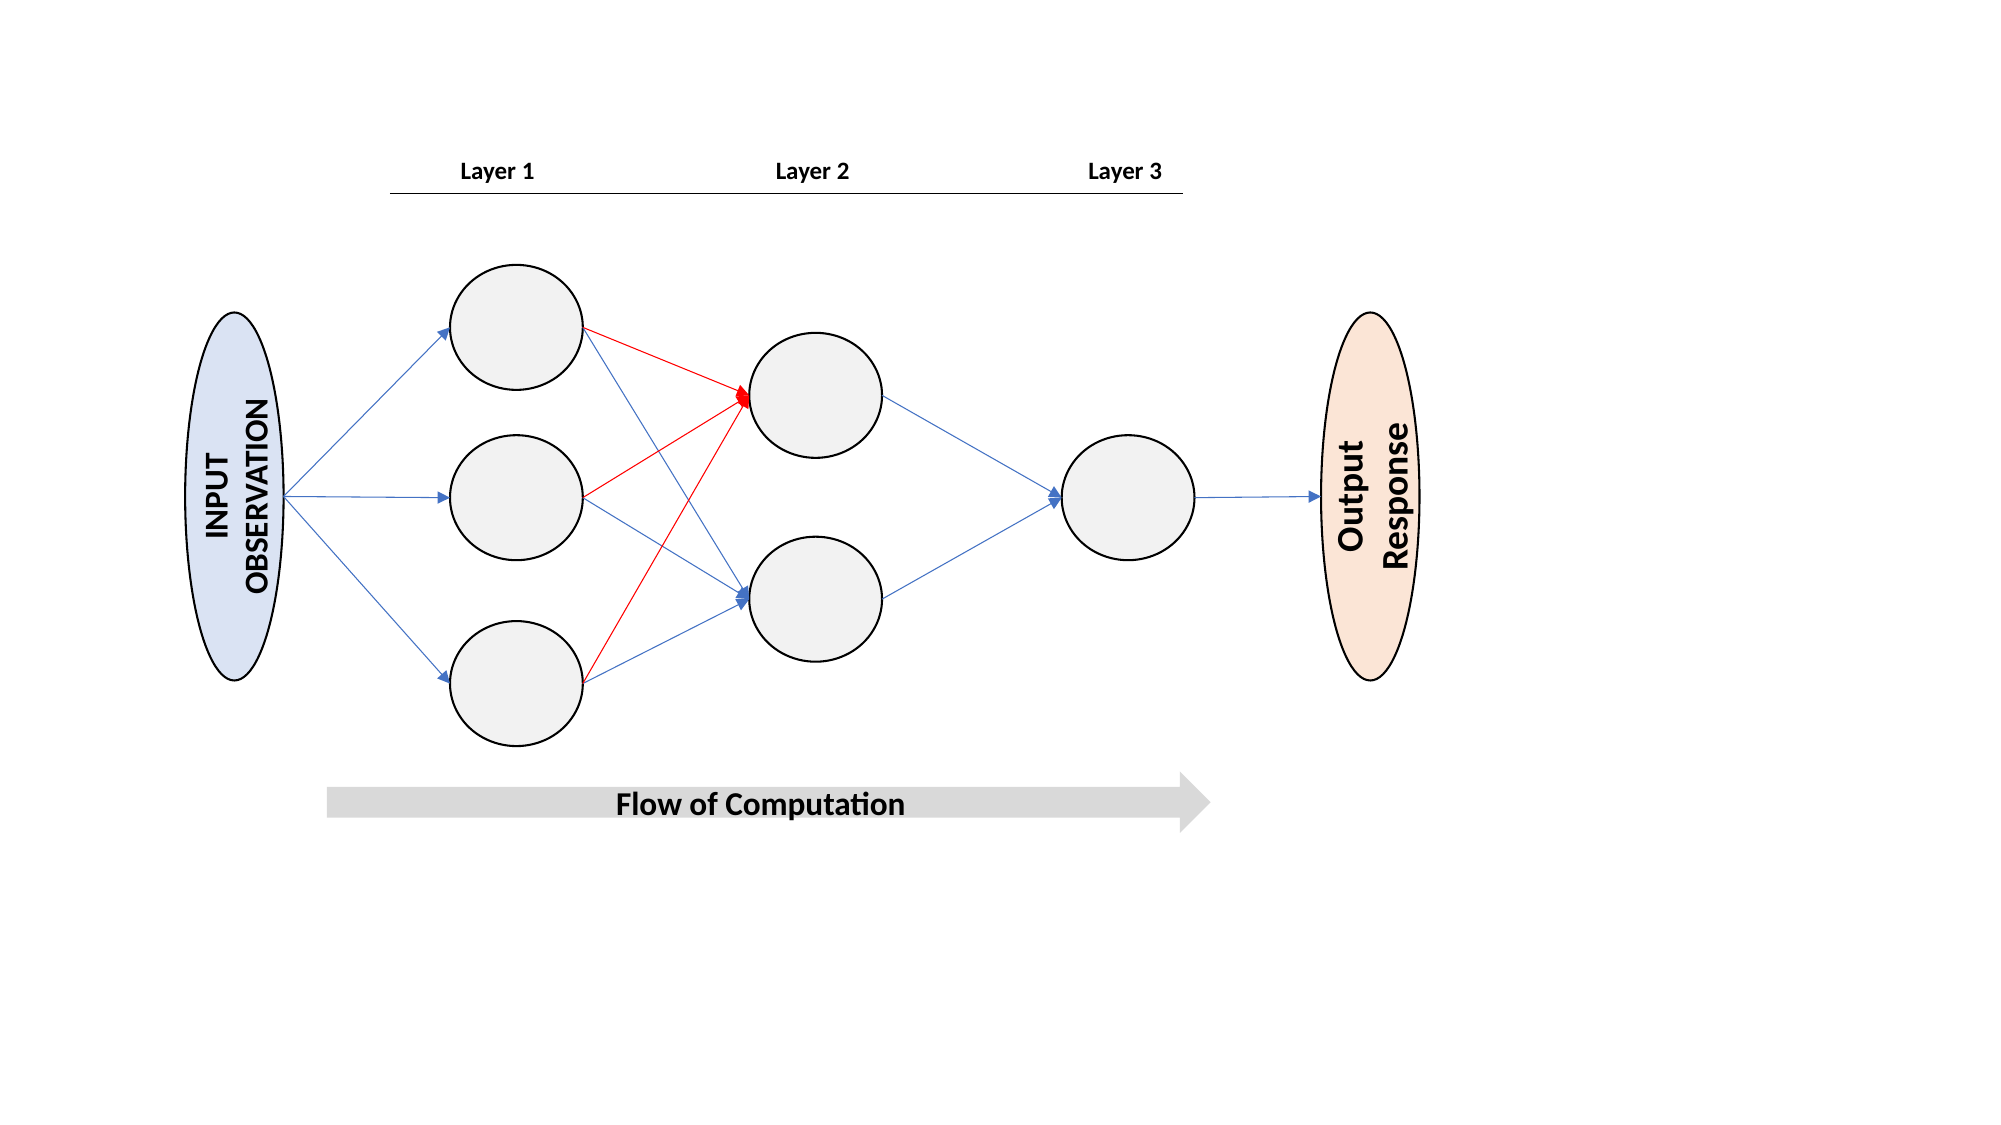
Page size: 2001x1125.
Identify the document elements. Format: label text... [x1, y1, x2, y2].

text_box INPUT OBSERVATION [184, 311, 283, 682]
text_box [448, 620, 584, 748]
text_box [750, 535, 884, 663]
text_box Flow of Computation [325, 768, 1213, 836]
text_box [283, 327, 450, 496]
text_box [582, 327, 750, 395]
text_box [882, 497, 1062, 600]
text_box Layer 2 [733, 147, 898, 193]
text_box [882, 395, 1062, 497]
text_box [283, 496, 450, 684]
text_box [582, 395, 750, 684]
text_box Output Response [1320, 311, 1421, 682]
text_box Layer 1 [417, 147, 583, 193]
text_box [448, 263, 584, 391]
text_box [750, 331, 884, 459]
text_box Layer 3 [1045, 147, 1211, 193]
text_box [450, 434, 582, 562]
text_box [1062, 434, 1196, 562]
